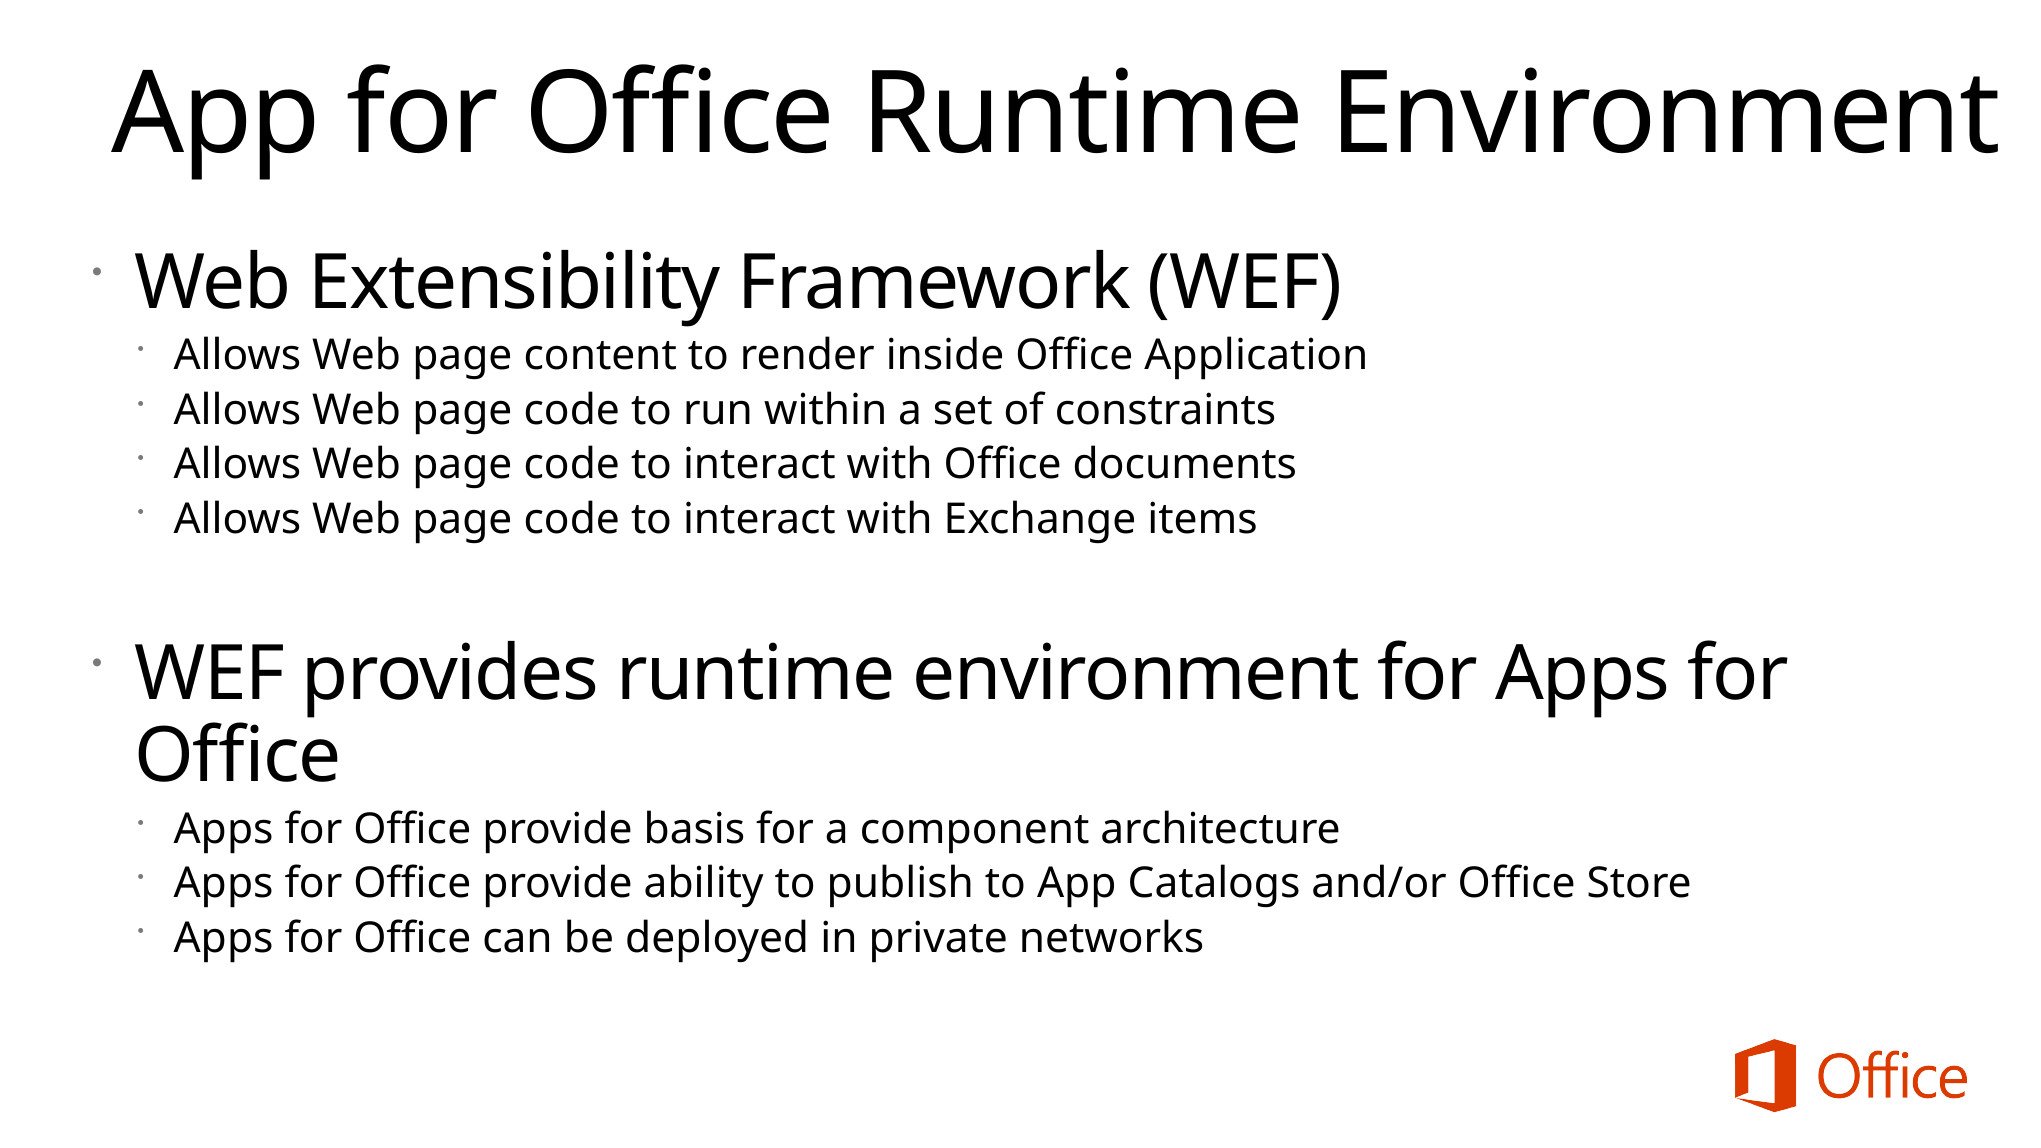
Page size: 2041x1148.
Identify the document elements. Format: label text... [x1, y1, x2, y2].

title App for Office Runtime Environment [87, 38, 2040, 164]
picture [1703, 1007, 1999, 1144]
list Web Extensibility Framework (WEF) Allows Web page content to render inside Office Application Allows Web page code to run within a set of constraints Allows Web page code to interact with Office documents Allows Web page code to interact with Exchange items WEF provides runtime environment for Apps for Office Apps for Office provide basis for a component architecture Apps for Office provide ability to publish to App Catalogs and/or Office Store Apps for Office can be deployed in private networks [86, 242, 1953, 585]
